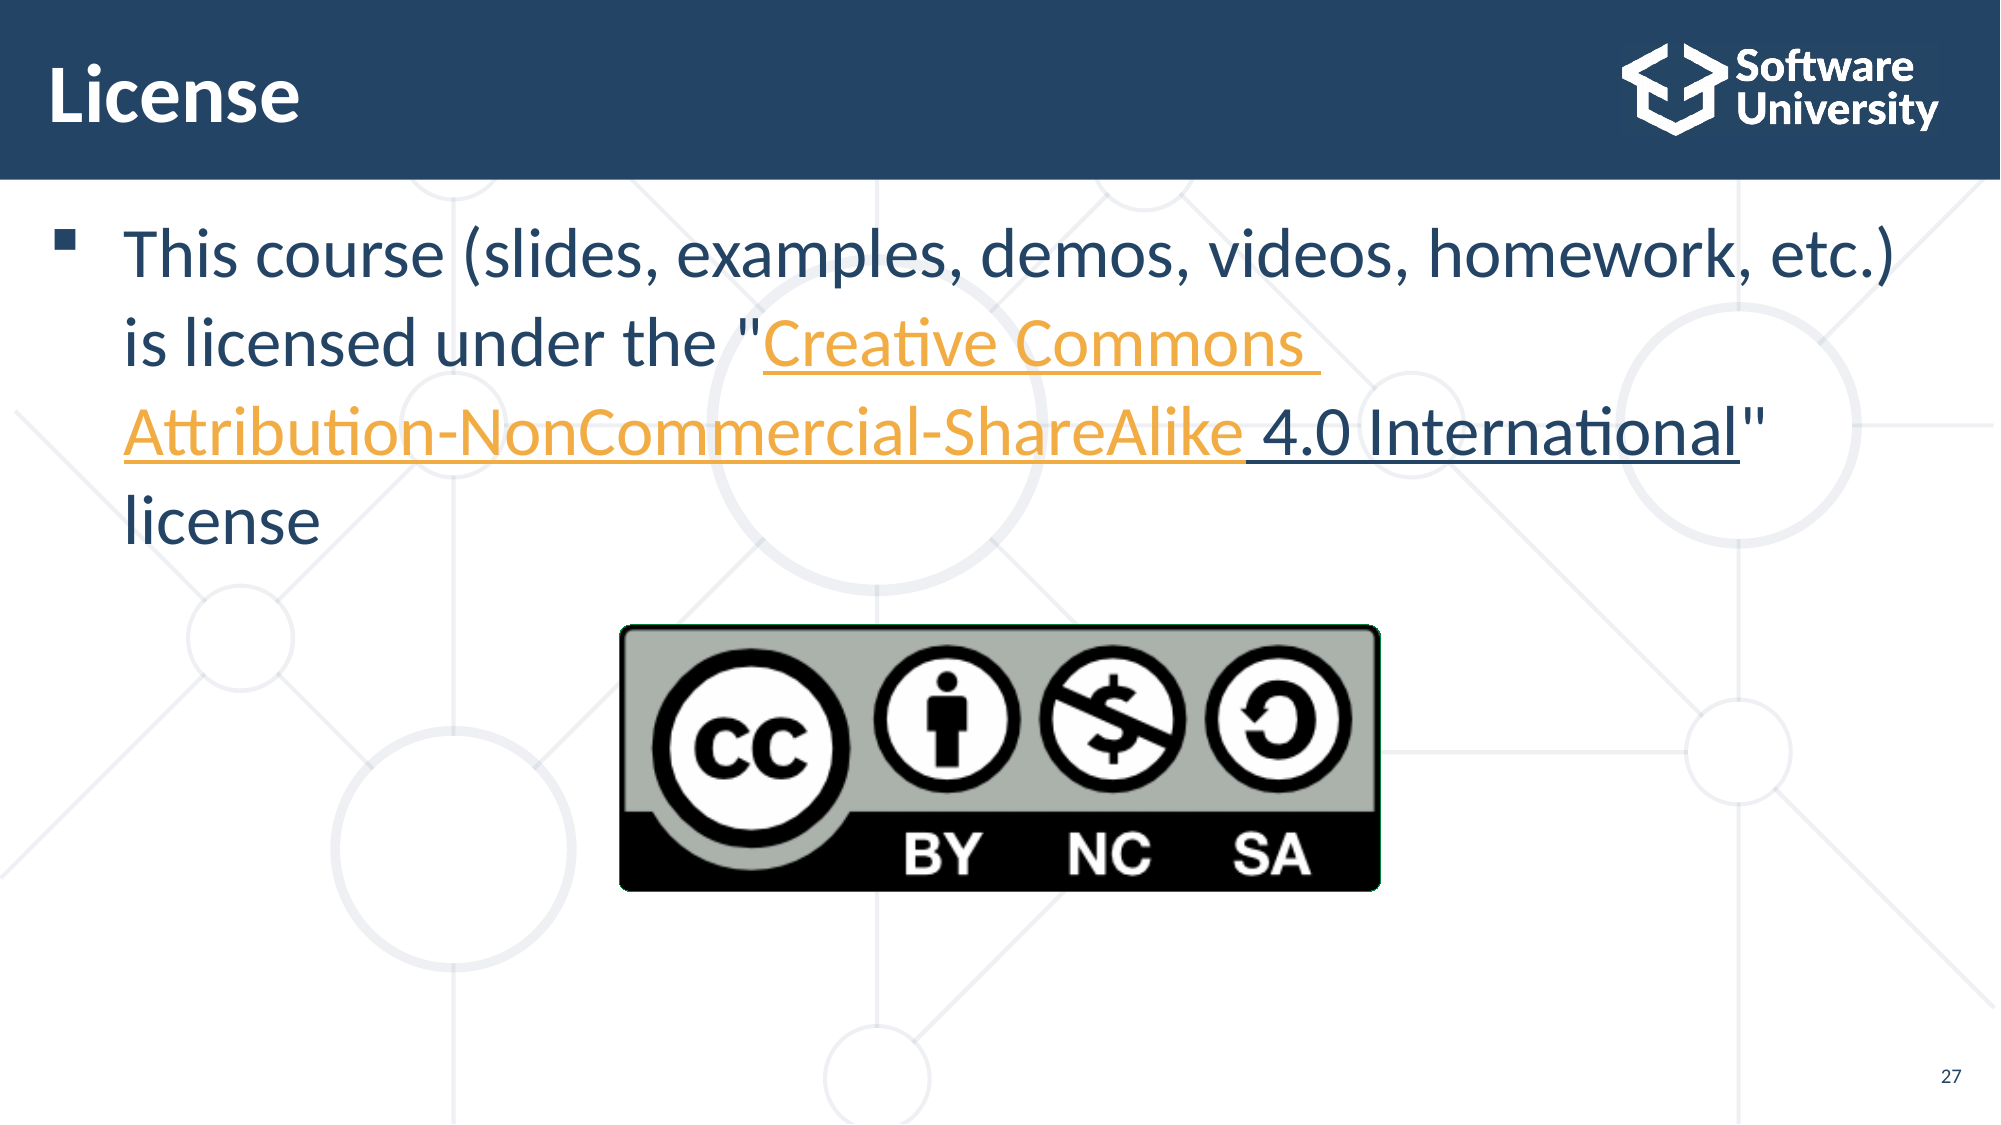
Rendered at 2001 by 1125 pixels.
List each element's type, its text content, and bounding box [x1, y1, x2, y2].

picture [1622, 43, 1939, 136]
list This course (slides, examples, demos, videos, homework, etc.) is licensed under the "Creative Commons Attribution-NonCommercial-ShareAlike 4.0 International" license [31, 196, 1970, 1050]
title License [31, 16, 1591, 162]
slide_number 27 [1897, 1049, 1968, 1101]
picture [618, 624, 1381, 892]
